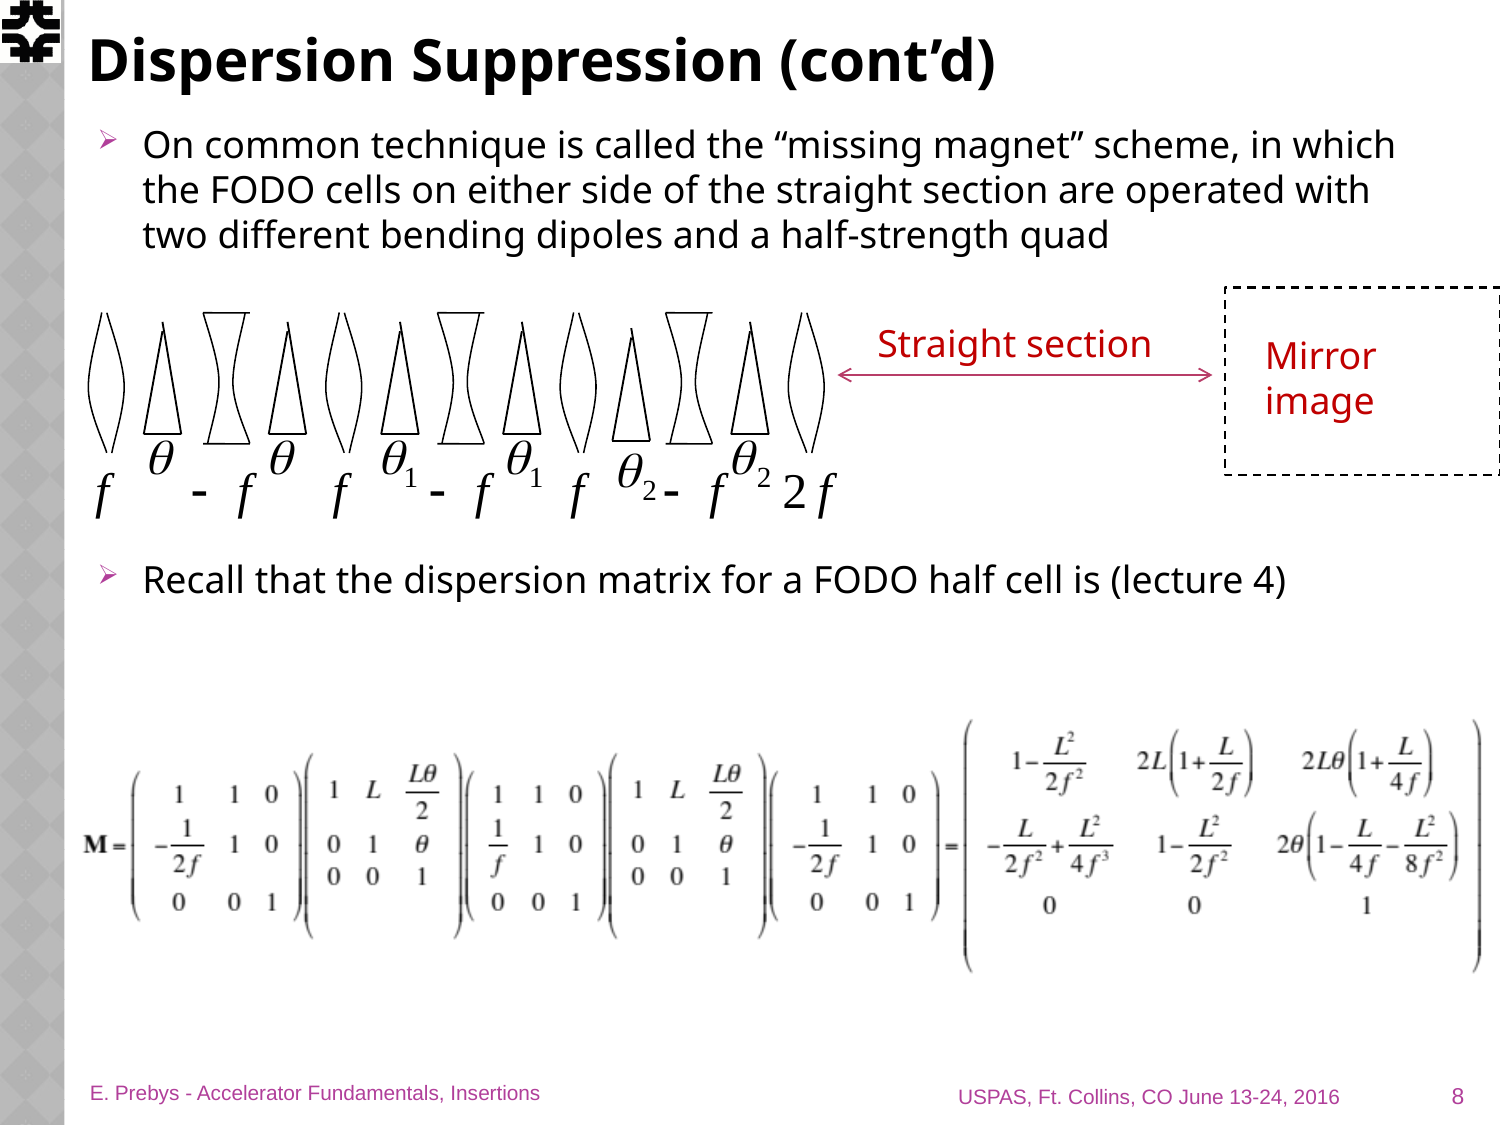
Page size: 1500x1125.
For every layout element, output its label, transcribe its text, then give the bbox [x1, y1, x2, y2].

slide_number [827, 1077, 1355, 1110]
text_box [724, 424, 780, 497]
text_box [261, 428, 305, 488]
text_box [380, 330, 393, 422]
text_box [399, 321, 420, 422]
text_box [436, 312, 485, 445]
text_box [730, 330, 743, 422]
text_box Mirror image [1250, 324, 1425, 430]
list On common technique is called the “missing magnet” scheme, in which the FODO cells on either side of the straight section are operated with two different bending dipoles and a half-strength quad Recall that the dispersion matrix for a FODO half cell is (lecture 4) [82, 112, 1437, 251]
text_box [268, 330, 281, 426]
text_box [774, 462, 851, 530]
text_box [77, 462, 129, 530]
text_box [202, 312, 251, 445]
slide_number 8 [1367, 1071, 1465, 1110]
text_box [787, 312, 826, 454]
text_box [665, 312, 713, 445]
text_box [499, 424, 551, 497]
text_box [749, 321, 770, 422]
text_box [502, 330, 515, 422]
footer E. Prebys - Accelerator Fundamentals, Insertions [75, 1075, 709, 1105]
text_box Straight section [862, 312, 1224, 373]
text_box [558, 312, 598, 454]
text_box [79, 675, 1483, 975]
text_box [143, 330, 156, 426]
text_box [630, 327, 651, 435]
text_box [609, 437, 665, 509]
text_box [162, 321, 182, 427]
picture [0, 0, 61, 63]
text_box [612, 336, 624, 435]
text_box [315, 462, 367, 530]
text_box [1222, 284, 1500, 478]
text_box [521, 321, 541, 422]
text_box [552, 462, 604, 530]
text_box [141, 428, 184, 488]
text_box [374, 424, 426, 497]
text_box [286, 321, 307, 428]
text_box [183, 462, 273, 530]
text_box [655, 462, 745, 530]
title Dispersion Suppression (cont’d) [80, 20, 1436, 93]
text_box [421, 462, 510, 530]
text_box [87, 312, 126, 454]
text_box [324, 312, 363, 454]
